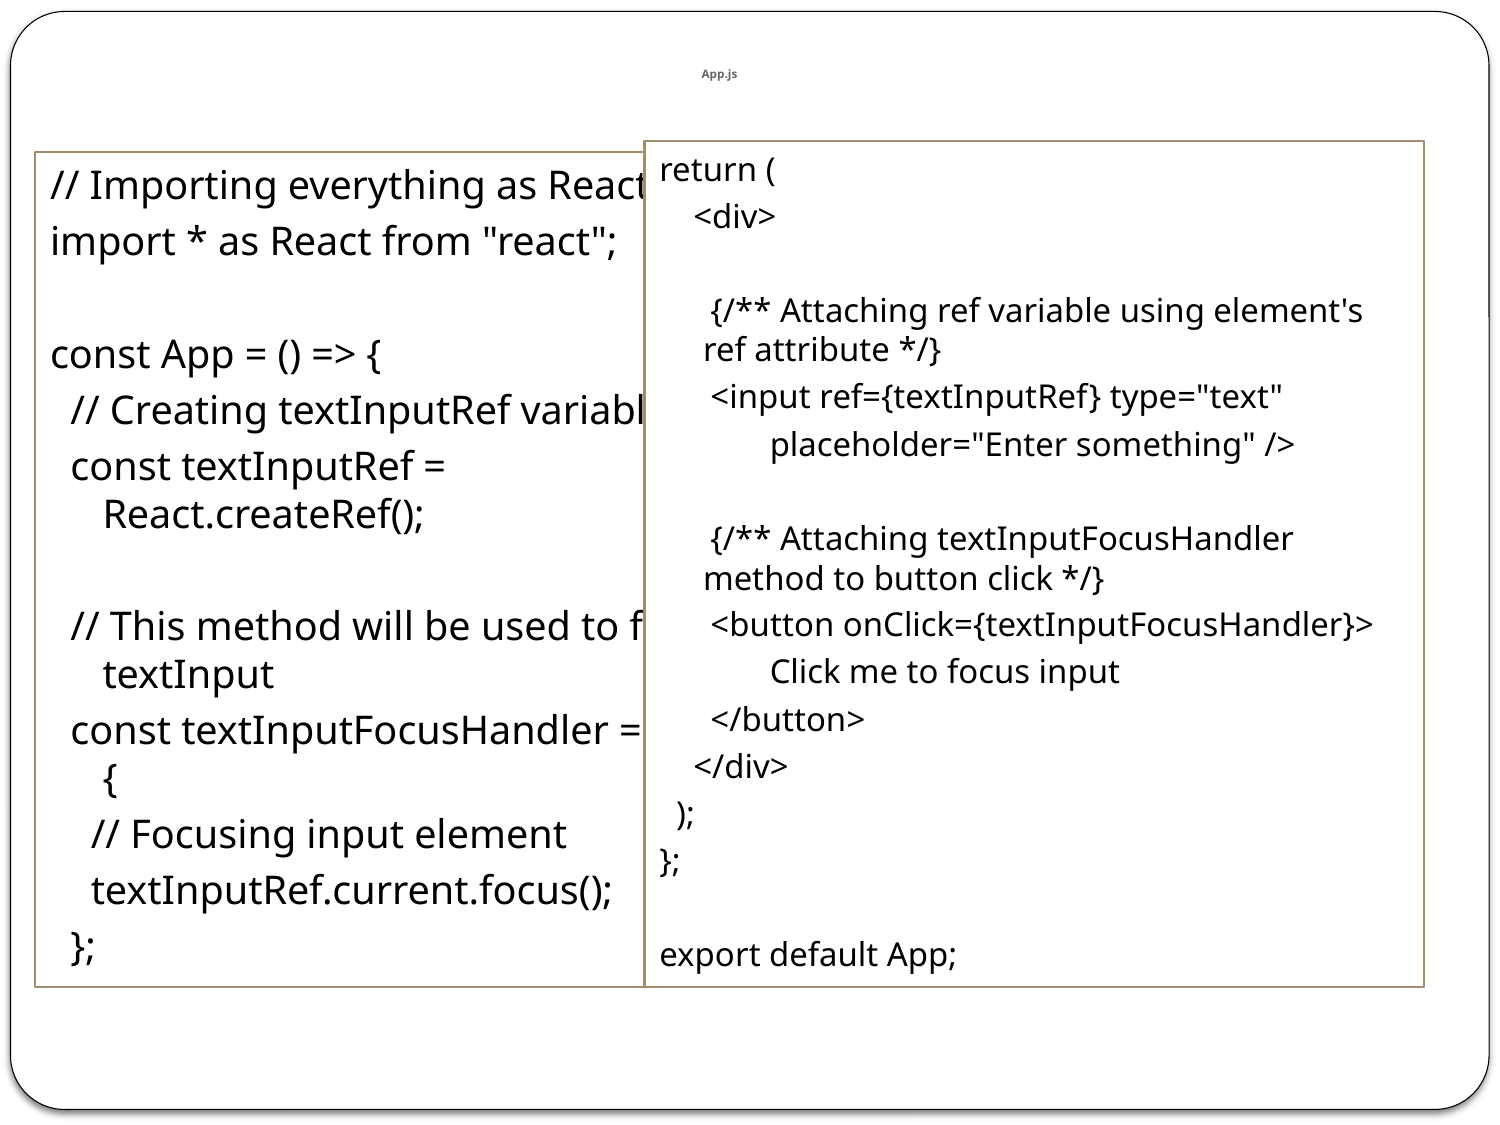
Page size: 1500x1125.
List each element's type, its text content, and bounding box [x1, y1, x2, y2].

list return ( <div> {/** Attaching ref variable using element's ref attribute */} <input ref={textInputRef} type="text" placeholder="Enter something" /> {/** Attaching textInputFocusHandler method to button click */} <button onClick={textInputFocusHandler}> Click me to focus input </button> </div> ); }; export default App; [643, 140, 1425, 988]
title App.js [82, 58, 1357, 96]
list // Importing everything as React import * as React from "react"; const App = () => { // Creating textInputRef variable const textInputRef = React.createRef(); // This method will be used to focus textInput const textInputFocusHandler = () => { // Focusing input element textInputRef.current.focus(); }; [34, 151, 643, 988]
